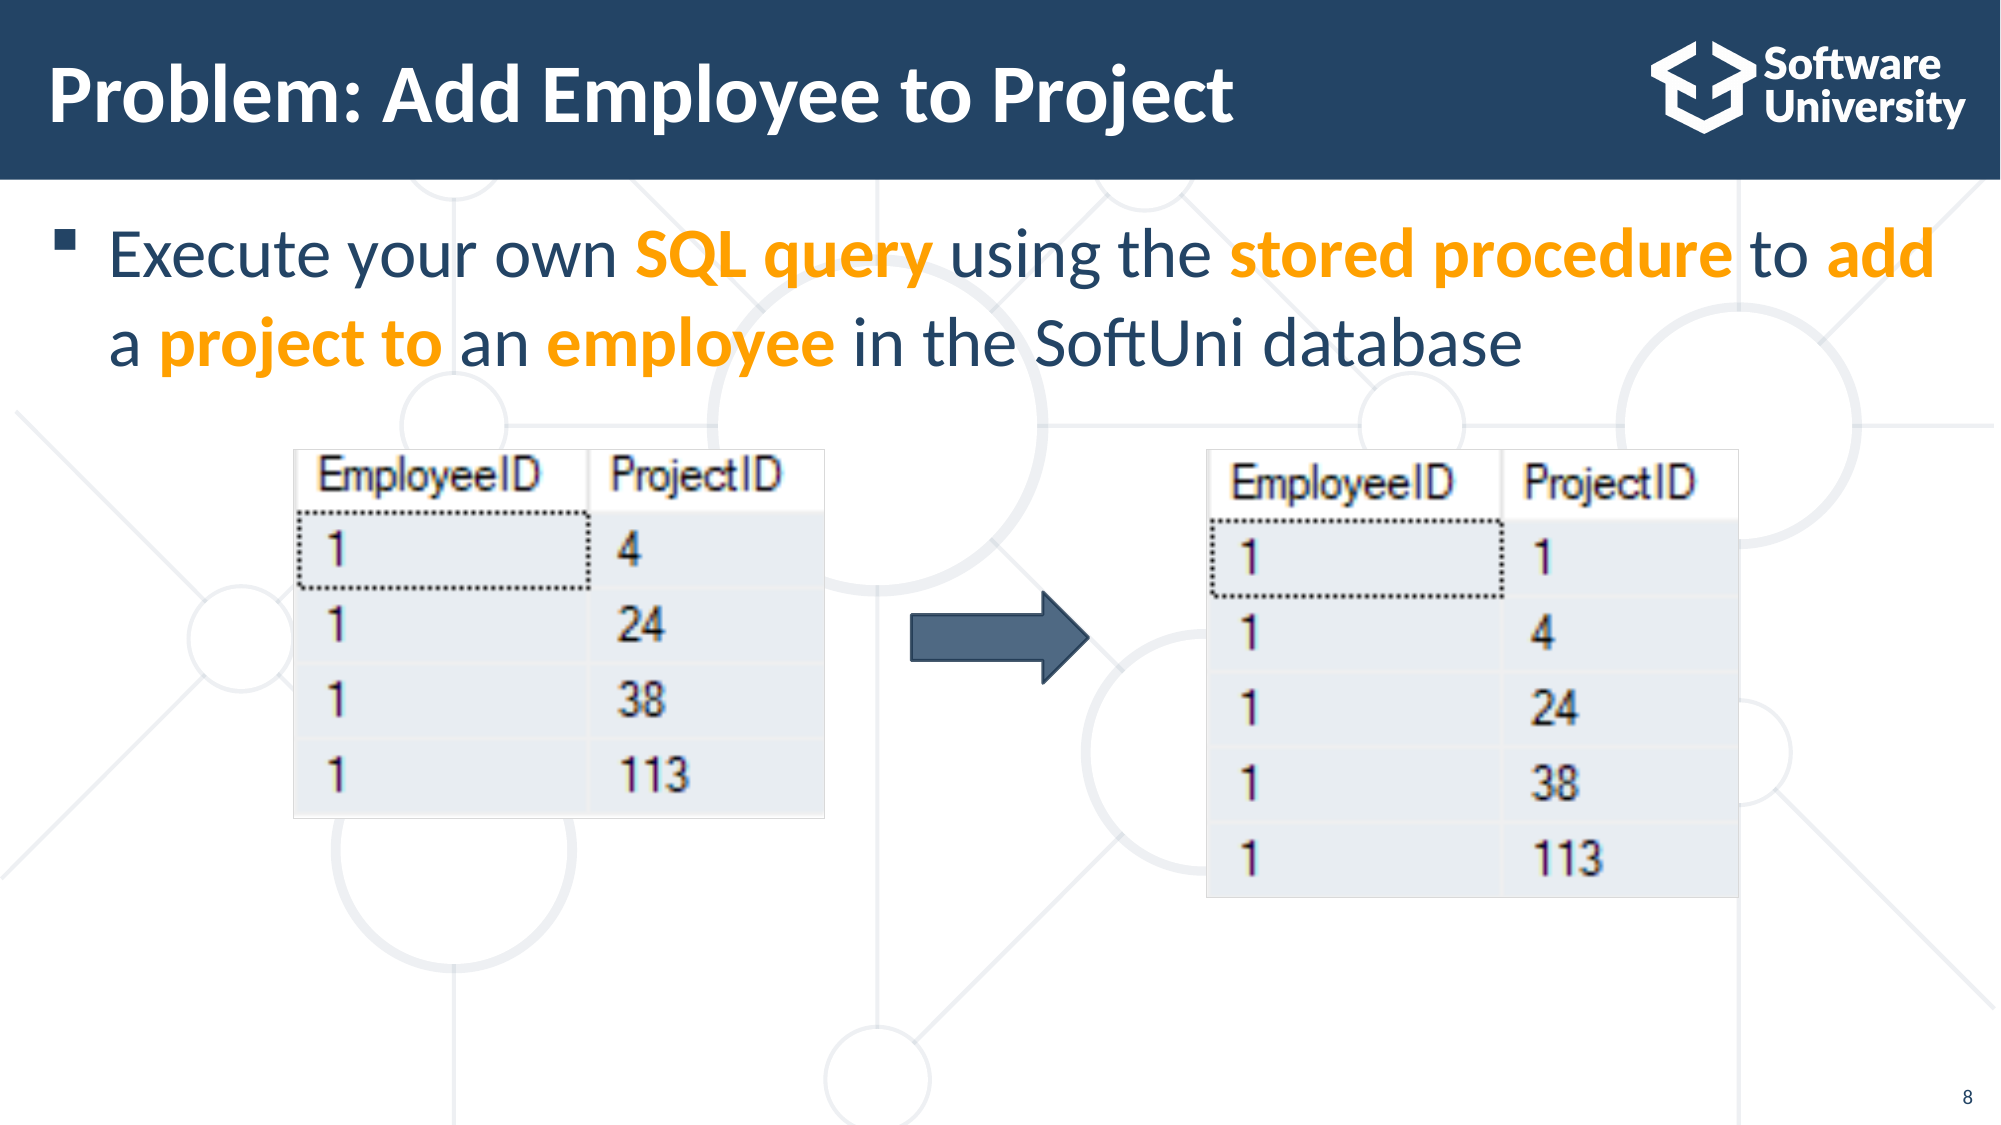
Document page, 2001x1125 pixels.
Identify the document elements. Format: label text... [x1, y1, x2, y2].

picture [1651, 41, 1966, 134]
picture [1206, 449, 1739, 899]
text_box [909, 590, 1091, 686]
slide_number 8 [1927, 1067, 1989, 1117]
picture [292, 449, 825, 820]
title Problem: Add Employee to Project [31, 16, 1625, 162]
list Execute your own SQL query using the stored procedure to add a project to an employee in the SoftUni database [31, 196, 1970, 1104]
